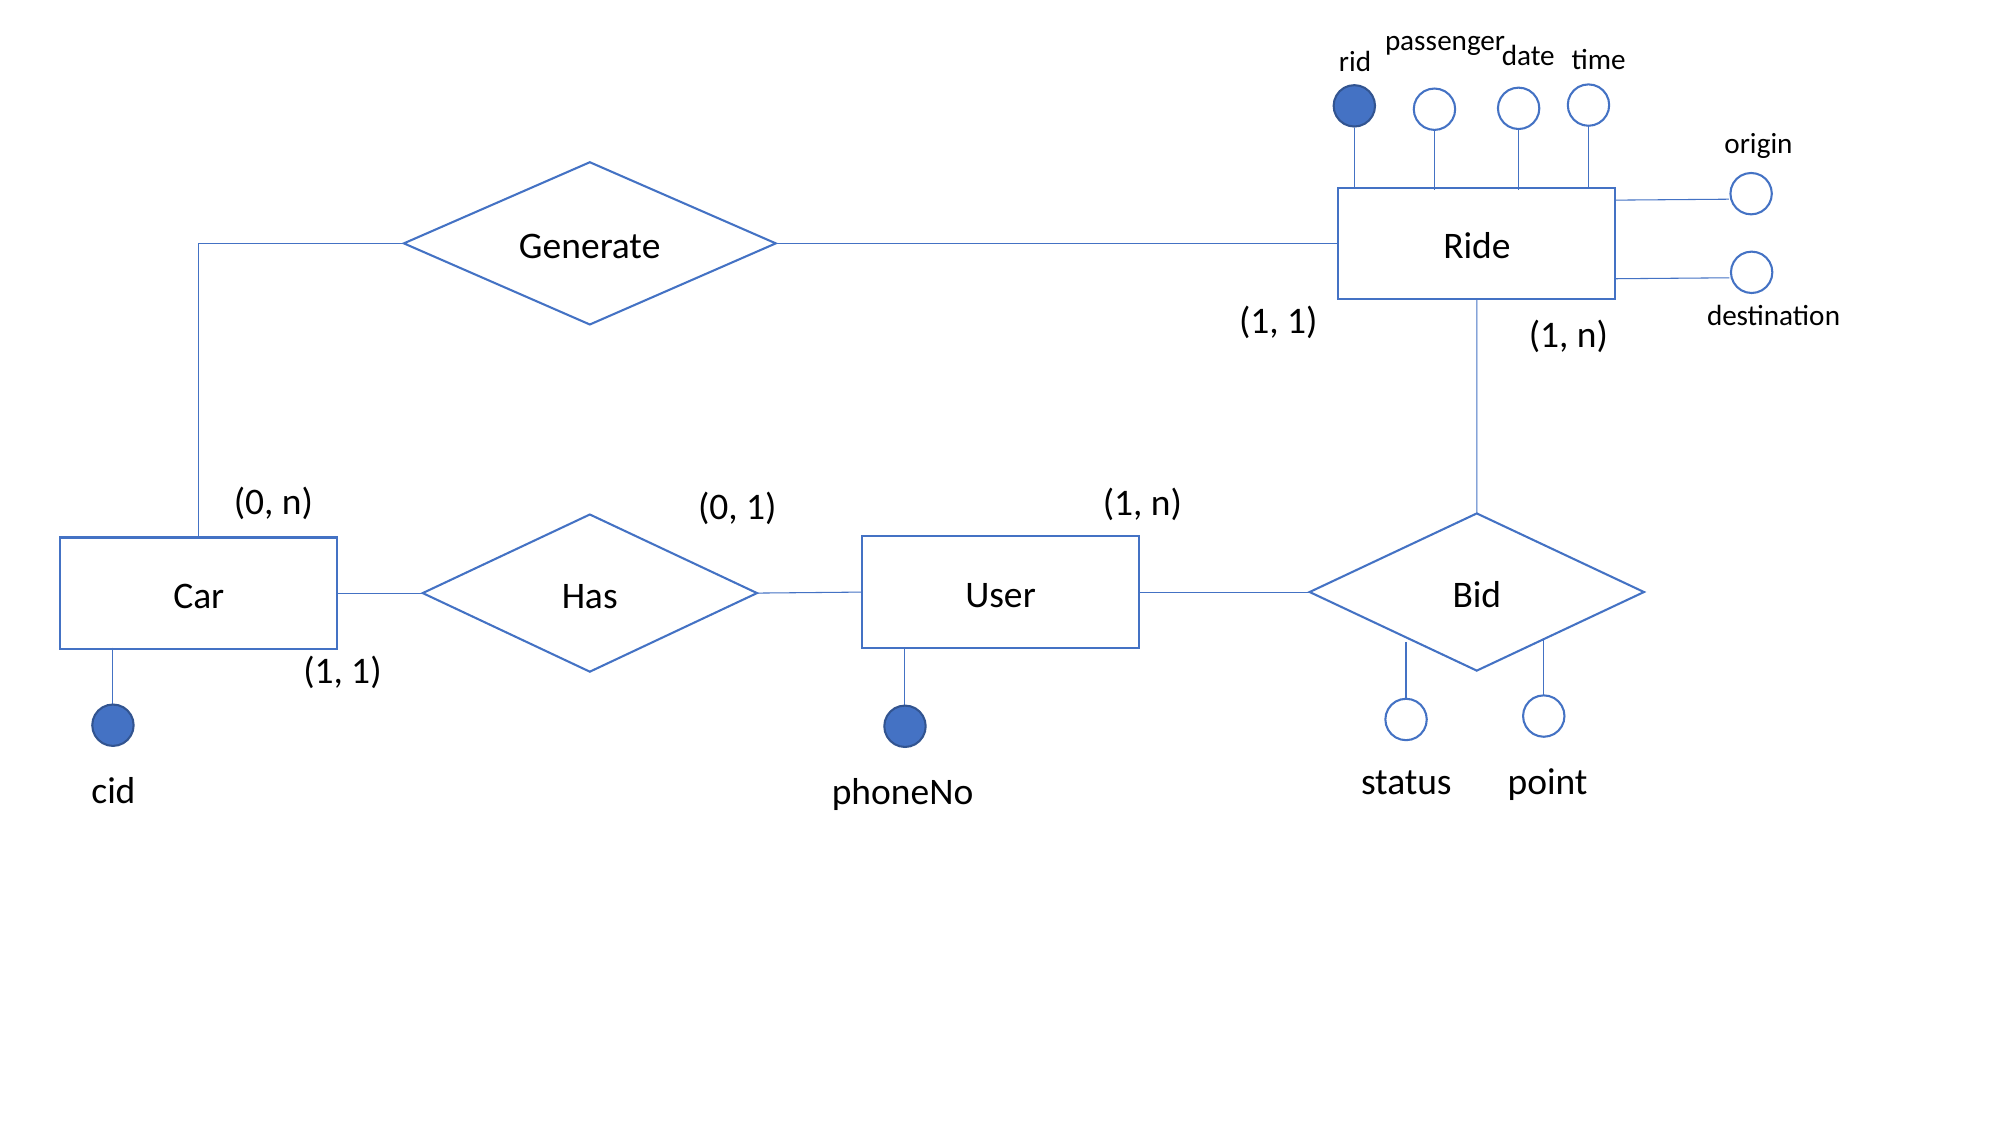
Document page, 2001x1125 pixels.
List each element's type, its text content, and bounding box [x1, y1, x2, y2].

text_box [1384, 697, 1428, 742]
text_box point [1492, 749, 1616, 809]
text_box [1729, 171, 1773, 216]
text_box Car [59, 536, 338, 650]
text_box Has [420, 513, 758, 673]
text_box User [861, 535, 1140, 649]
text_box Bid [1309, 512, 1647, 672]
text_box time [1556, 32, 1642, 83]
text_box rid [1324, 35, 1406, 85]
text_box cid [76, 758, 159, 819]
text_box [91, 703, 135, 747]
text_box [1332, 85, 1377, 128]
text_box (1, n) [1088, 470, 1218, 530]
text_box (0, n) [219, 469, 350, 529]
text_box [1412, 87, 1457, 131]
text_box (1, n) [1514, 302, 1644, 363]
text_box phoneNo [817, 760, 990, 820]
text_box [1522, 694, 1566, 738]
text_box Generate [402, 161, 778, 326]
text_box (0, 1) [683, 474, 814, 534]
text_box passenger [1370, 13, 1540, 64]
text_box (1, 1) [1224, 288, 1355, 349]
text_box [1496, 86, 1541, 131]
text_box status [1346, 749, 1471, 809]
text_box [1729, 250, 1774, 288]
text_box destination [1692, 288, 1873, 339]
text_box date [1487, 29, 1572, 79]
text_box [883, 704, 927, 749]
text_box Ride [1337, 187, 1616, 300]
text_box origin [1709, 116, 1811, 167]
text_box (1, 1) [288, 638, 419, 699]
text_box [1566, 83, 1611, 127]
